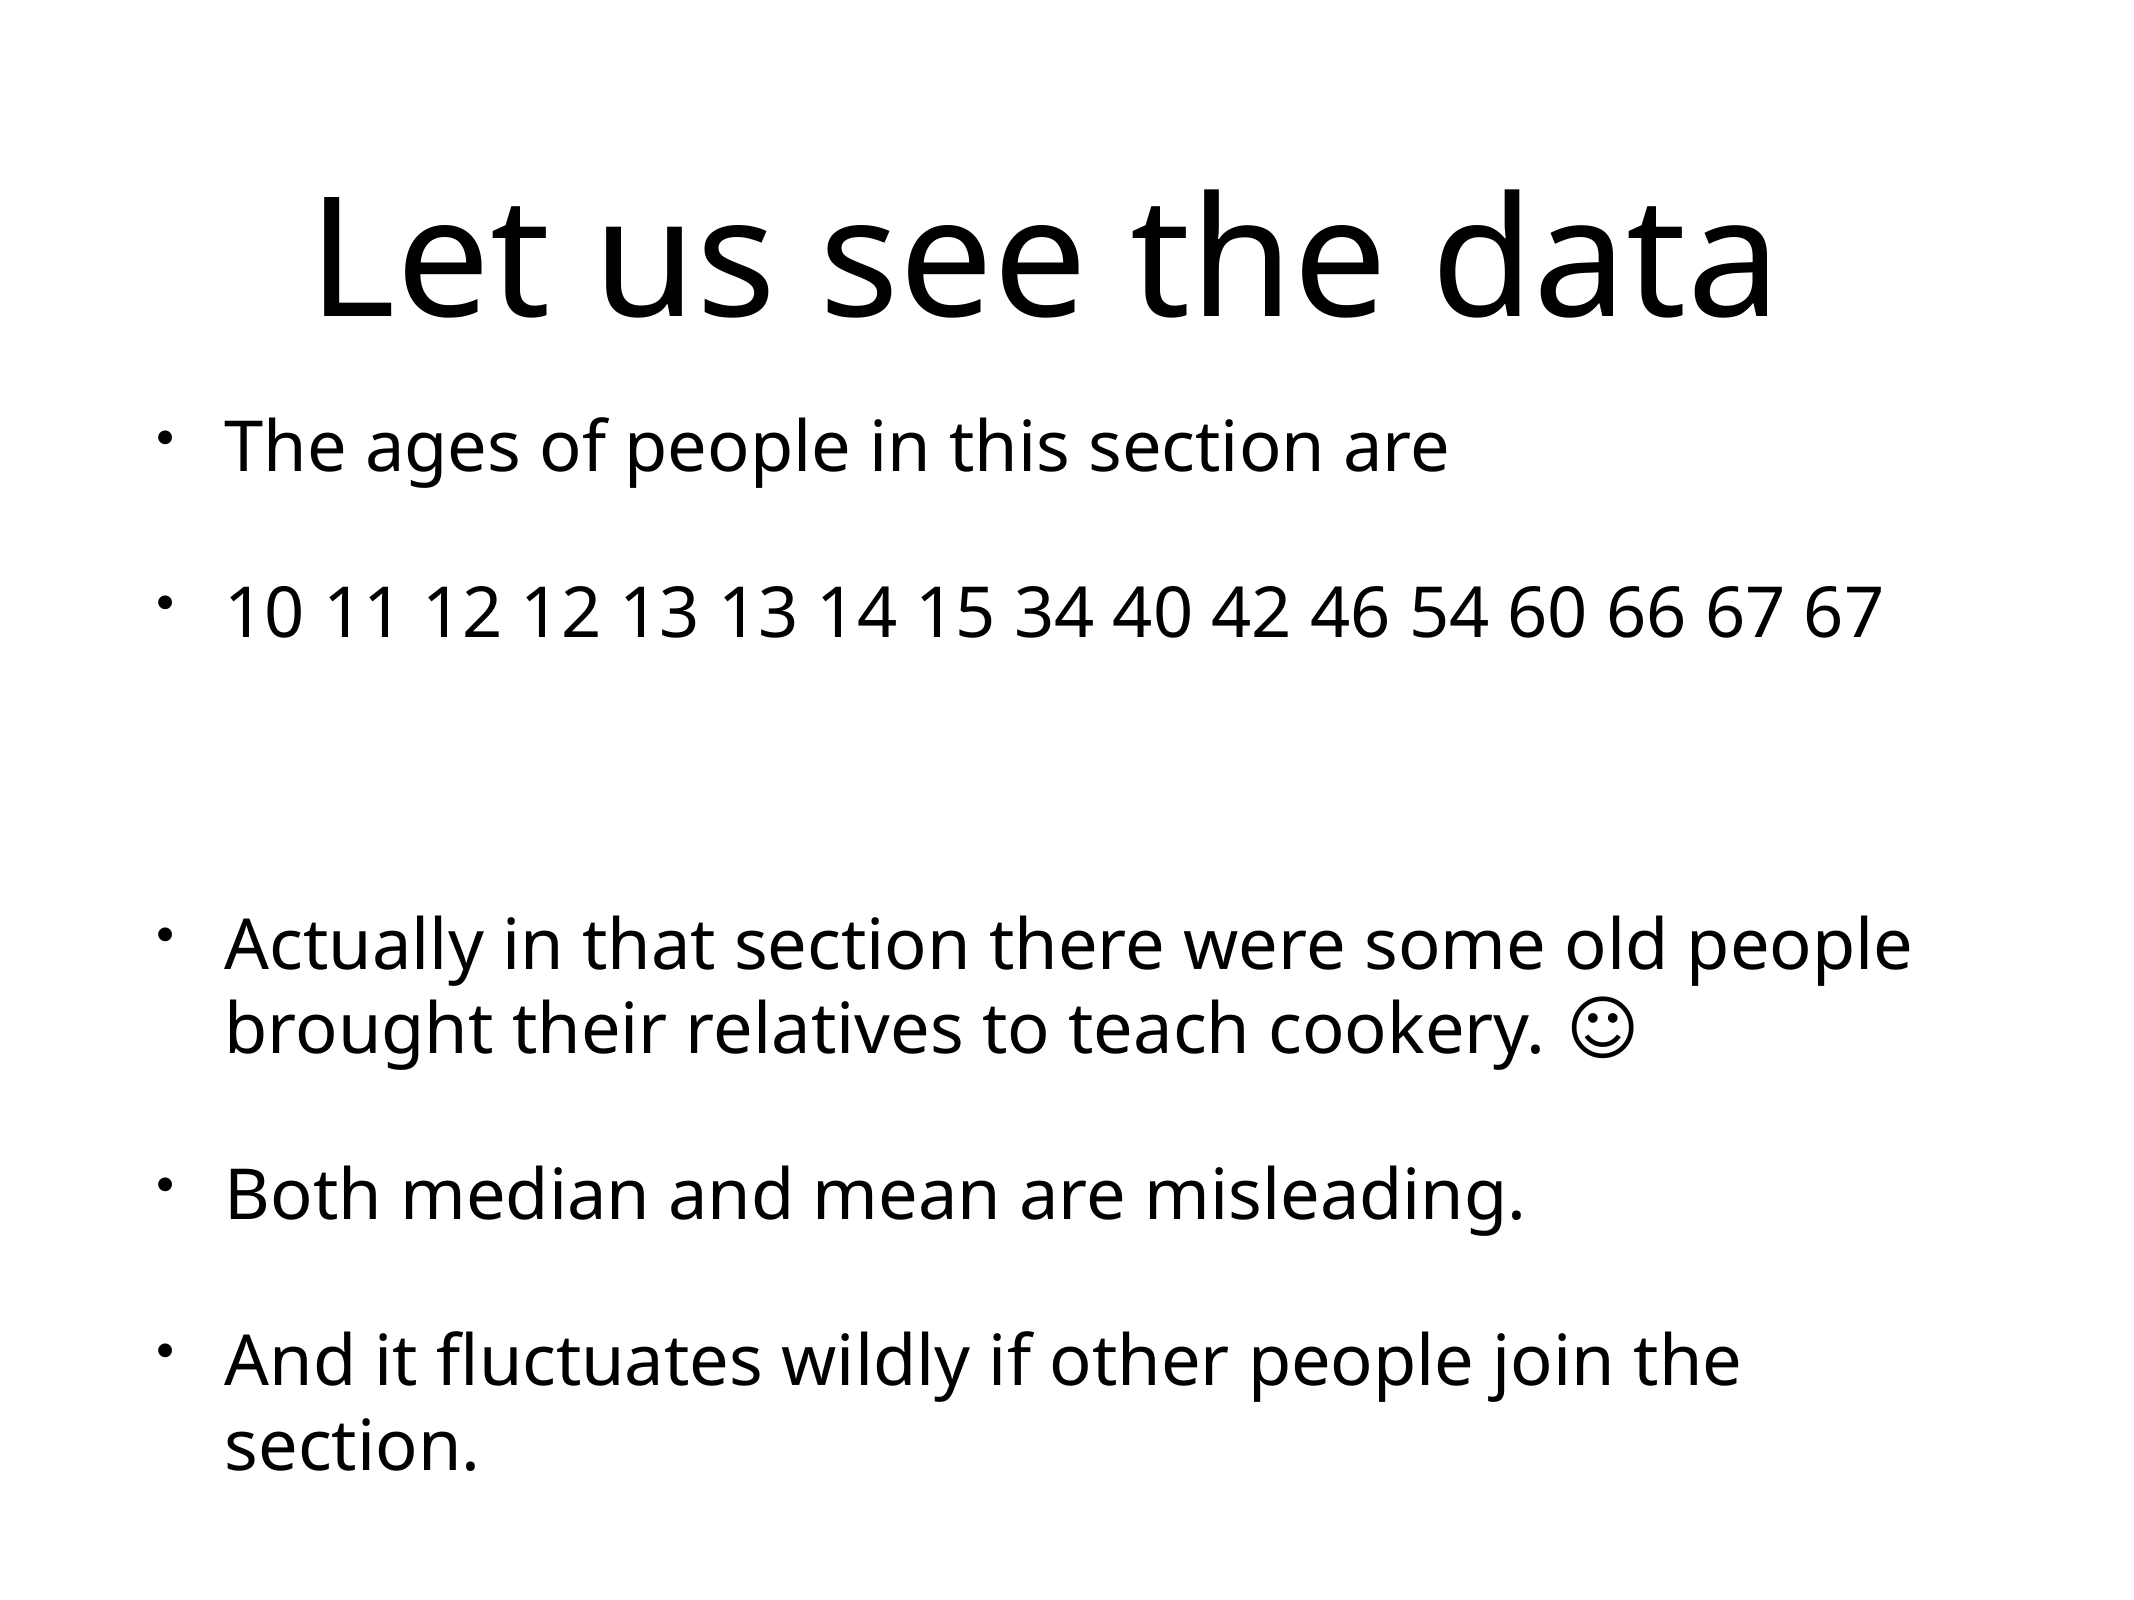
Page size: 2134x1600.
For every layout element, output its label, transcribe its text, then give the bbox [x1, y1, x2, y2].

list The ages of people in this section are 10 11 12 12 13 13 14 15 34 40 42 46 54 60 66 67 67 Actually in that section there were some old people brought their relatives to teach cookery. ☺ Both median and mean are misleading. And it fluctuates wildly if other people join the section. [155, 426, 1978, 1459]
title Let us see the data [155, 72, 1978, 426]
